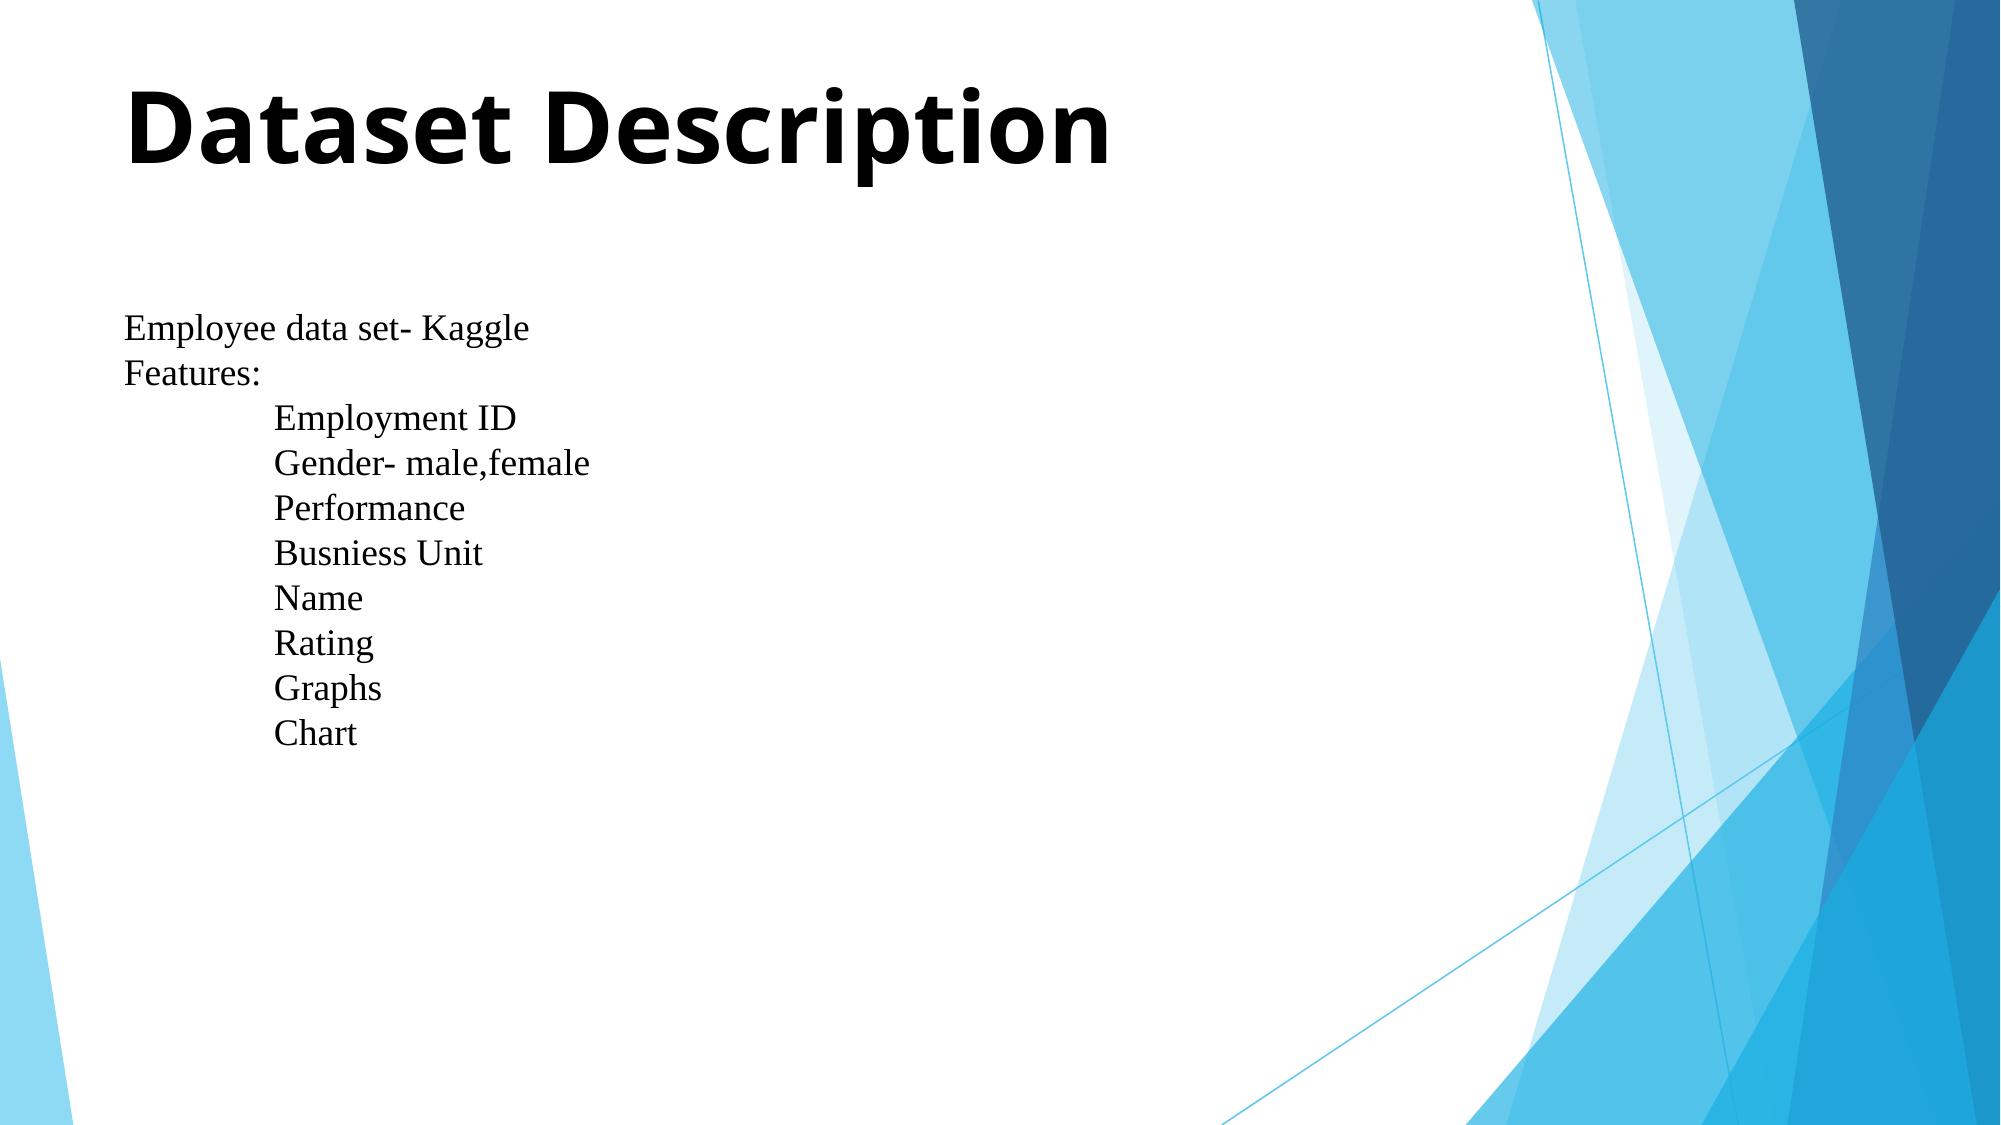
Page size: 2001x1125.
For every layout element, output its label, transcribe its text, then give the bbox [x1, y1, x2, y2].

title Dataset Description Employee data set- Kaggle Features: Employment ID Gender- male,female Performance Busniess Unit Name Rating Graphs Chart [123, 63, 1877, 826]
